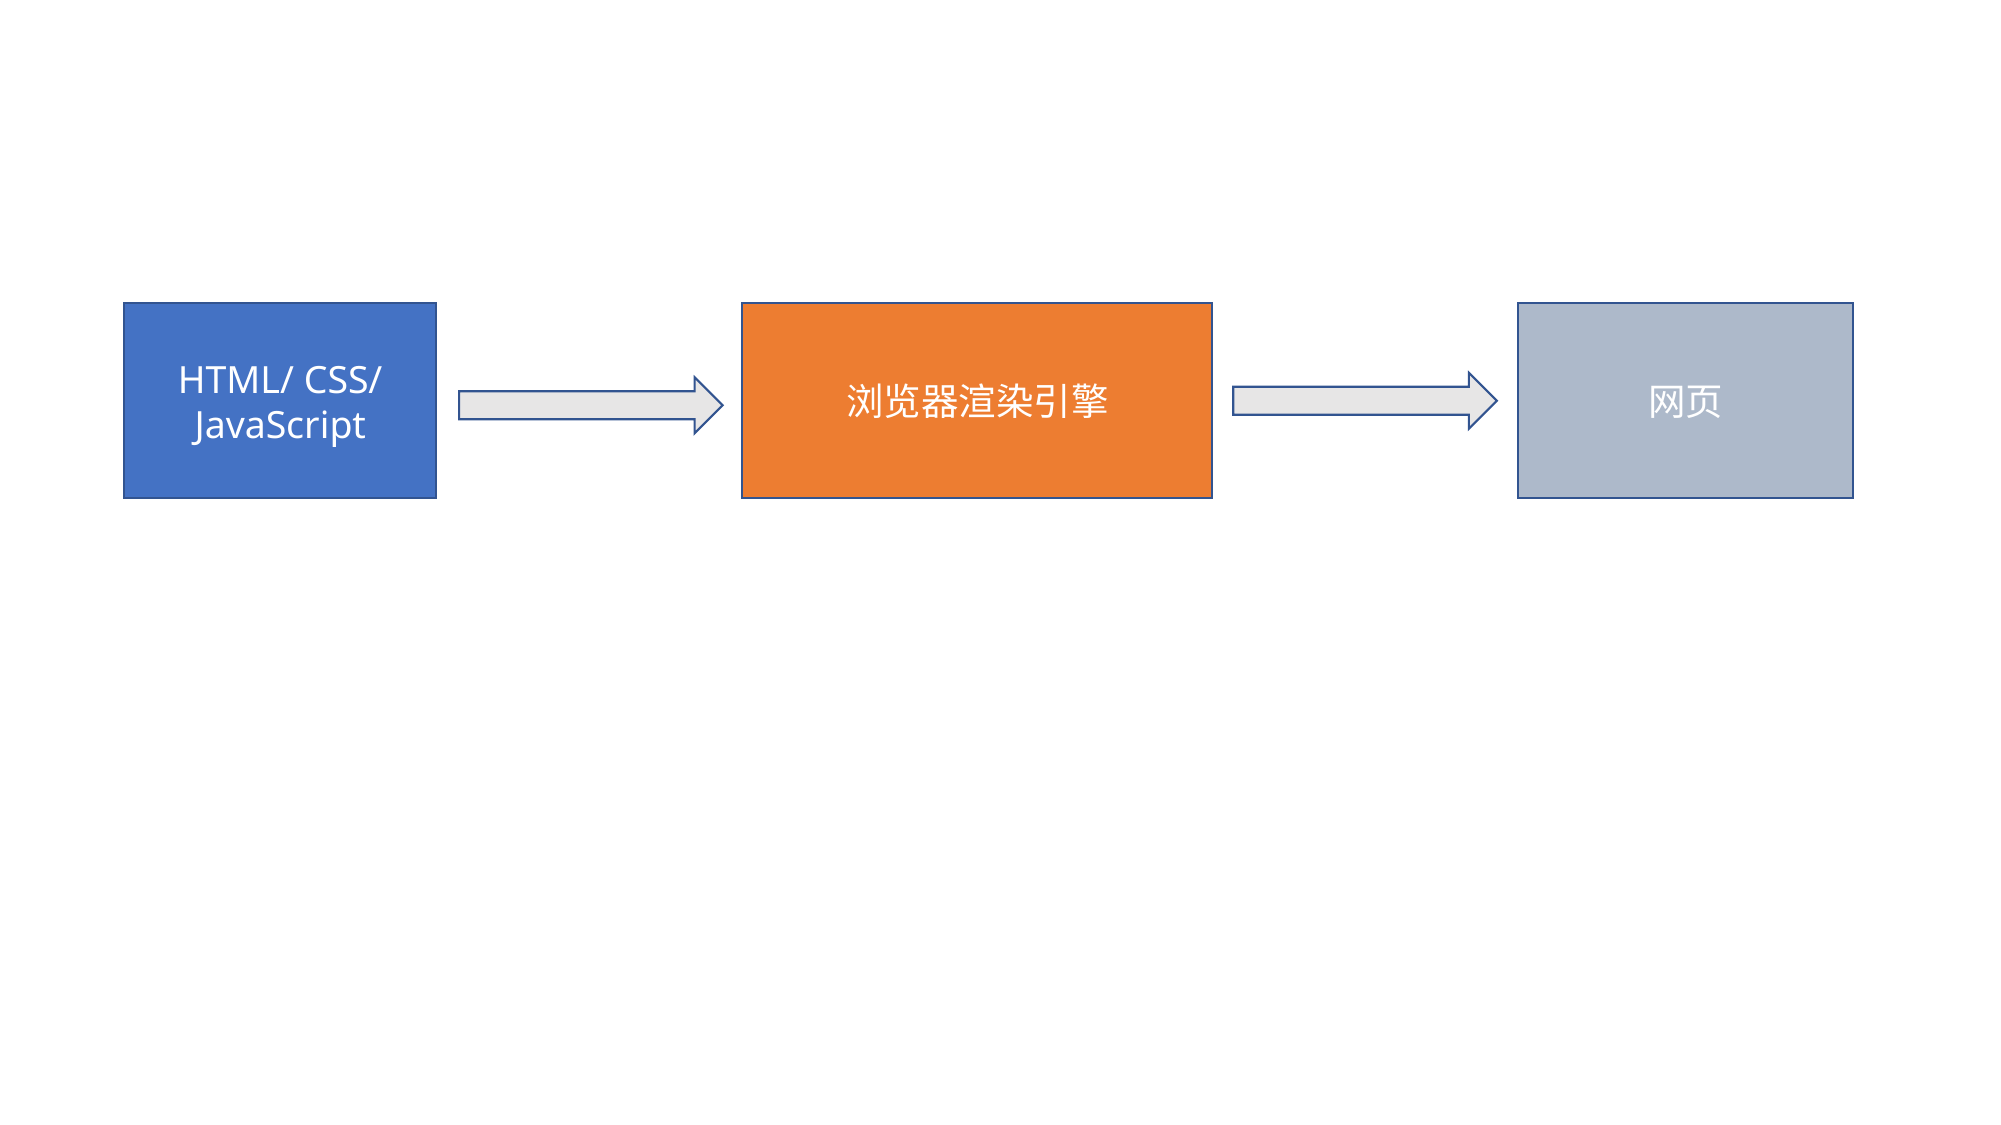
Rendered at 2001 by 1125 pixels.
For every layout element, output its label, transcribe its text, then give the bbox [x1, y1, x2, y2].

text_box [1232, 370, 1499, 432]
text_box 浏览器渲染引擎 [741, 302, 1213, 499]
text_box HTML/ CSS/ JavaScript [123, 302, 437, 499]
text_box [458, 374, 725, 436]
text_box 网页 [1517, 302, 1854, 499]
